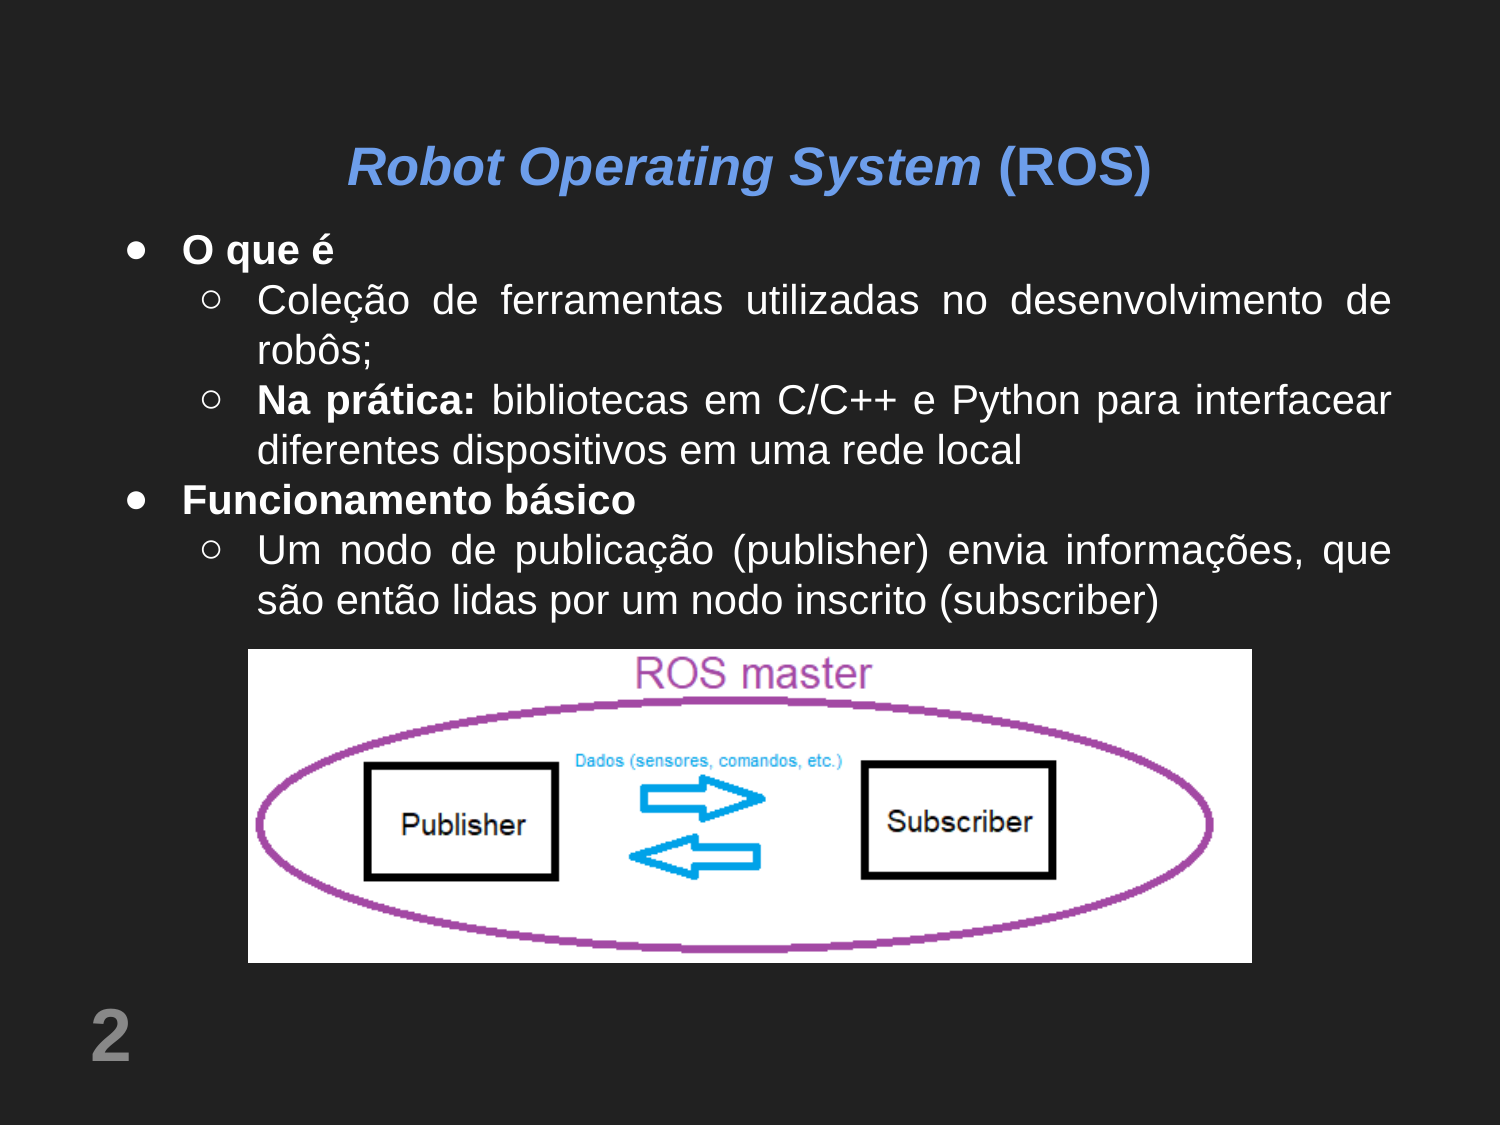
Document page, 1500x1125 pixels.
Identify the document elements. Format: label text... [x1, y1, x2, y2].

text_box Robot Operating System (ROS) [0, 127, 1500, 208]
text_box O que é Coleção de ferramentas utilizadas no desenvolvimento de robôs; Na prática: bibliotecas em C/C++ e Python para interfacear diferentes dispositivos em uma rede local Funcionamento básico Um nodo de publicação (publisher) envia informações, que são então lidas por um nodo inscrito (subscriber) [91, 207, 1408, 689]
text_box ‹#› [74, 994, 311, 1069]
picture [247, 649, 1253, 963]
